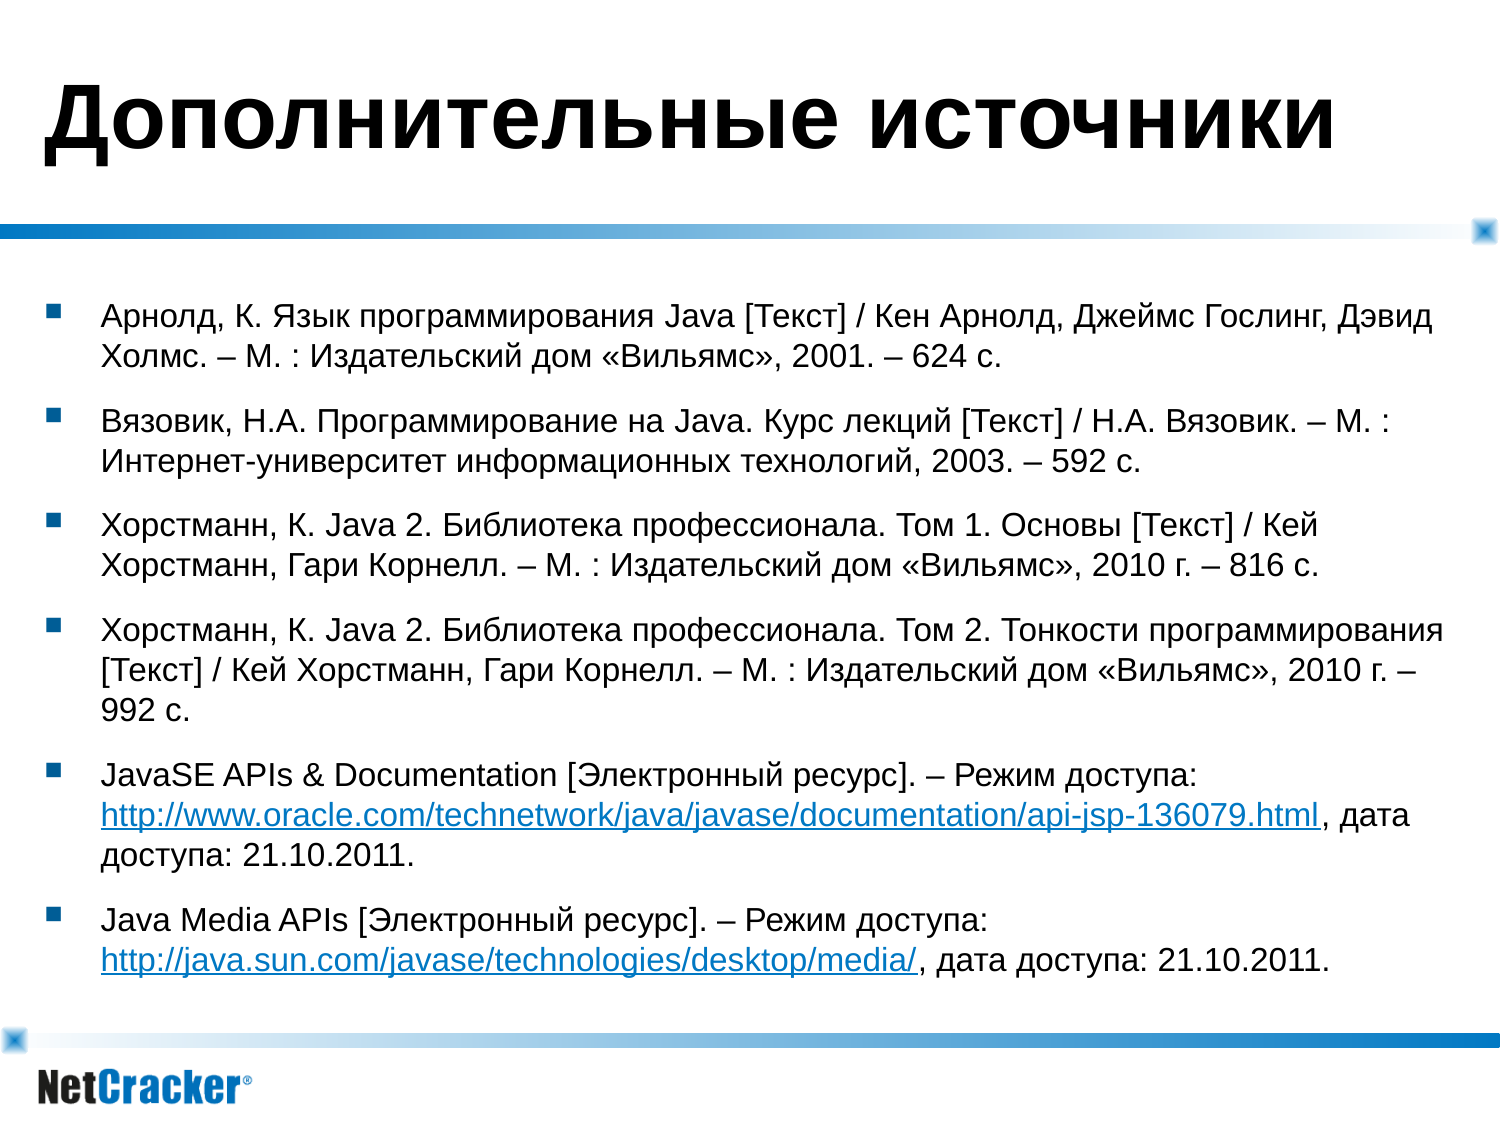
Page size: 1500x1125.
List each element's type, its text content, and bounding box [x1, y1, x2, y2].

title Дополнительные источники [29, 0, 1470, 225]
list Арнолд, К. Язык программирования Java [Текст] / Кен Арнолд, Джеймс Гослинг, Дэвид Холмс. – М. : Издательский дом «Вильямс», 2001. – 624 с. Вязовик, Н.А. Программирование на Java. Курс лекций [Текст] / Н.А. Вязовик. – М. : Интернет-университет информационных технологий, 2003. – 592 с. Хорстманн, К. Java 2. Библиотека профессионала. Том 1. Основы [Текст] / Кей Хорстманн, Гари Корнелл. – М. : Издательский дом «Вильямс», 2010 г. – 816 с. Хорстманн, К. Java 2. Библиотека профессионала. Том 2. Тонкости программирования [Текст] / Кей Хорстманн, Гари Корнелл. – М. : Издательский дом «Вильямс», 2010 г. – 992 с. JavaSE APIs & Documentation [Электронный ресурс]. – Режим доступа: http://www.oracle.com/technetwork/java/javase/documentation/api-jsp-136079.html, дата доступа: 21.10.2011. Java Media APIs [Электронный ресурс]. – Режим доступа: http://java.sun.com/javase/technologies/desktop/media/, дата доступа: 21.10.2011. [29, 268, 1470, 1004]
picture [34, 1063, 256, 1118]
